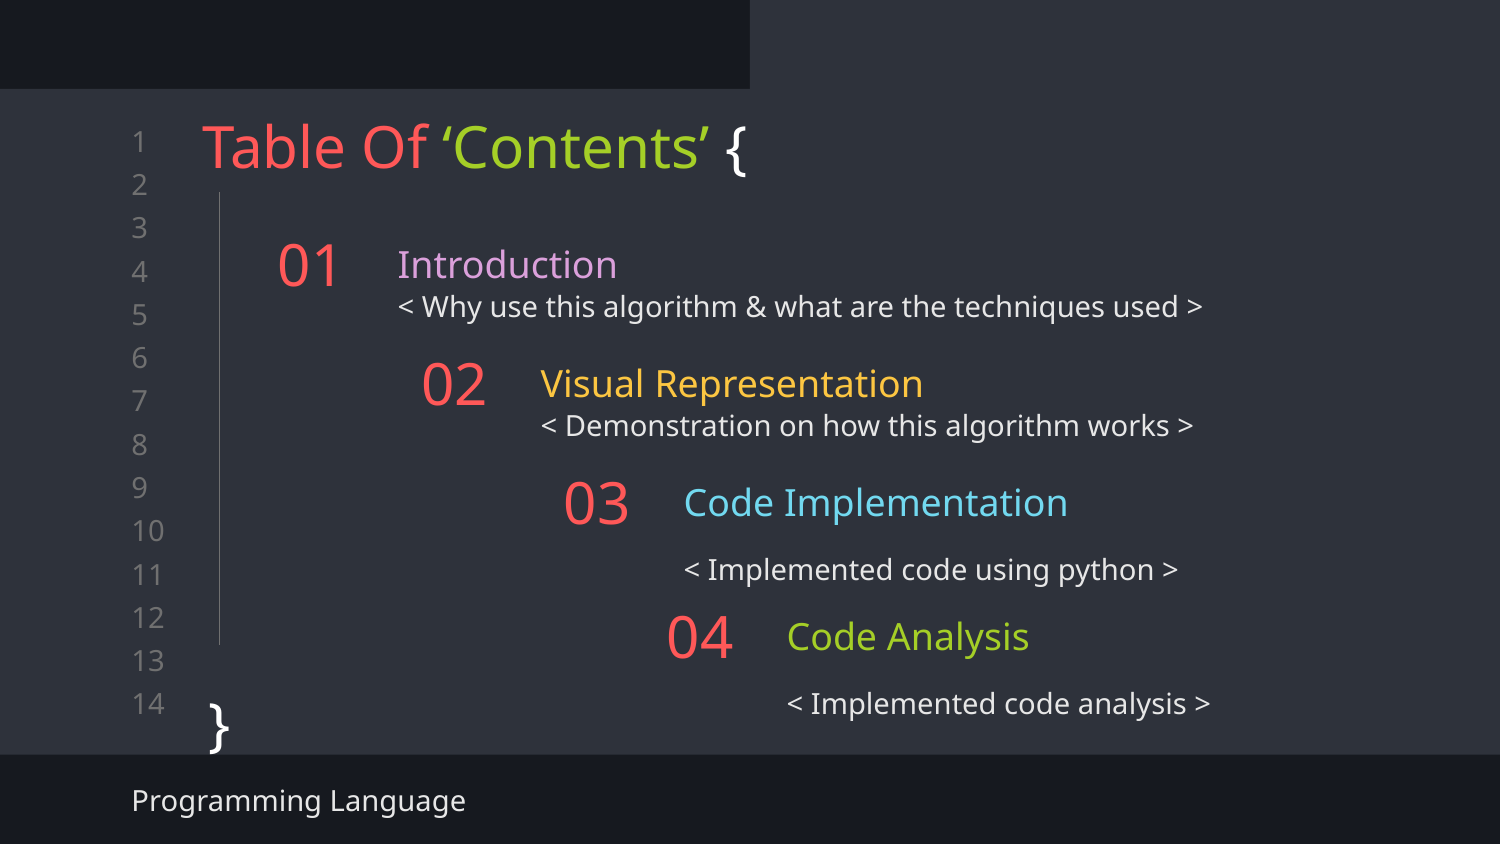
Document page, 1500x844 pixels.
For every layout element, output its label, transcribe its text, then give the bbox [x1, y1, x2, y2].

subtitle Visual Representation [525, 354, 1039, 410]
text_box Code Analysis [771, 607, 1285, 664]
subtitle < Implemented code using python > [668, 528, 1281, 607]
subtitle Introduction [382, 235, 896, 292]
subtitle < Why use this algorithm & what are the techniques used > [382, 266, 1412, 347]
title 02 [382, 354, 525, 410]
title Table Of ‘Contents’ { [187, 95, 1384, 185]
title 01 [265, 235, 382, 292]
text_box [177, 191, 262, 774]
subtitle Code Implementation [668, 473, 1182, 529]
title 03 [525, 473, 668, 529]
subtitle Programming Language [116, 770, 915, 829]
text_box < Implemented code analysis > [771, 663, 1384, 744]
subtitle < Demonstration on how this algorithm works > [525, 384, 1350, 465]
text_box 04 [628, 607, 771, 664]
